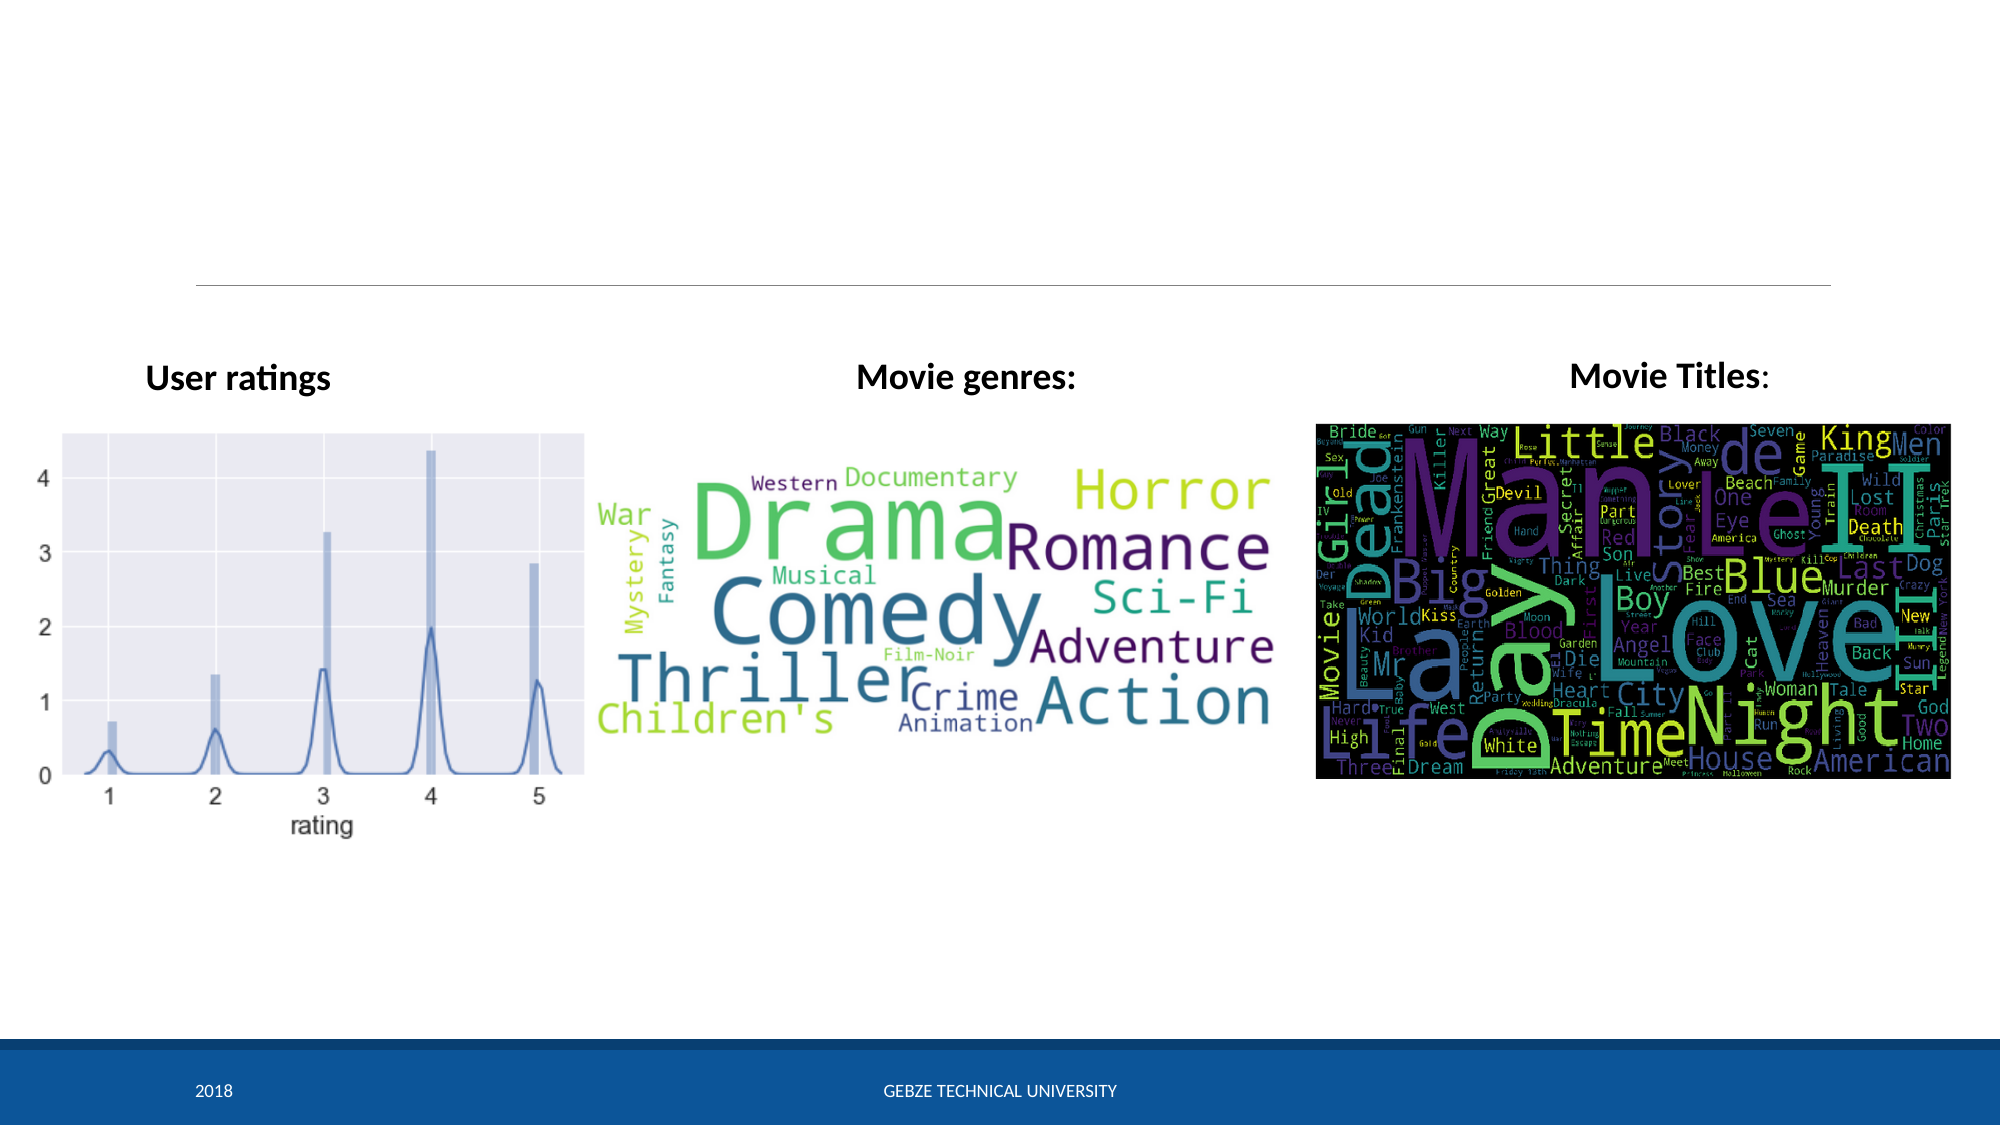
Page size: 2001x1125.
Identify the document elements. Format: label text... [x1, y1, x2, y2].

footer Gebze Technical University [604, 1059, 1396, 1120]
text_box Movie Titles: [1554, 343, 1786, 403]
picture [1304, 421, 1953, 779]
text_box Movie genres: [841, 344, 1092, 405]
slide_number 2018 [180, 1059, 586, 1120]
text_box User ratings [130, 345, 347, 390]
picture [0, 393, 1287, 873]
